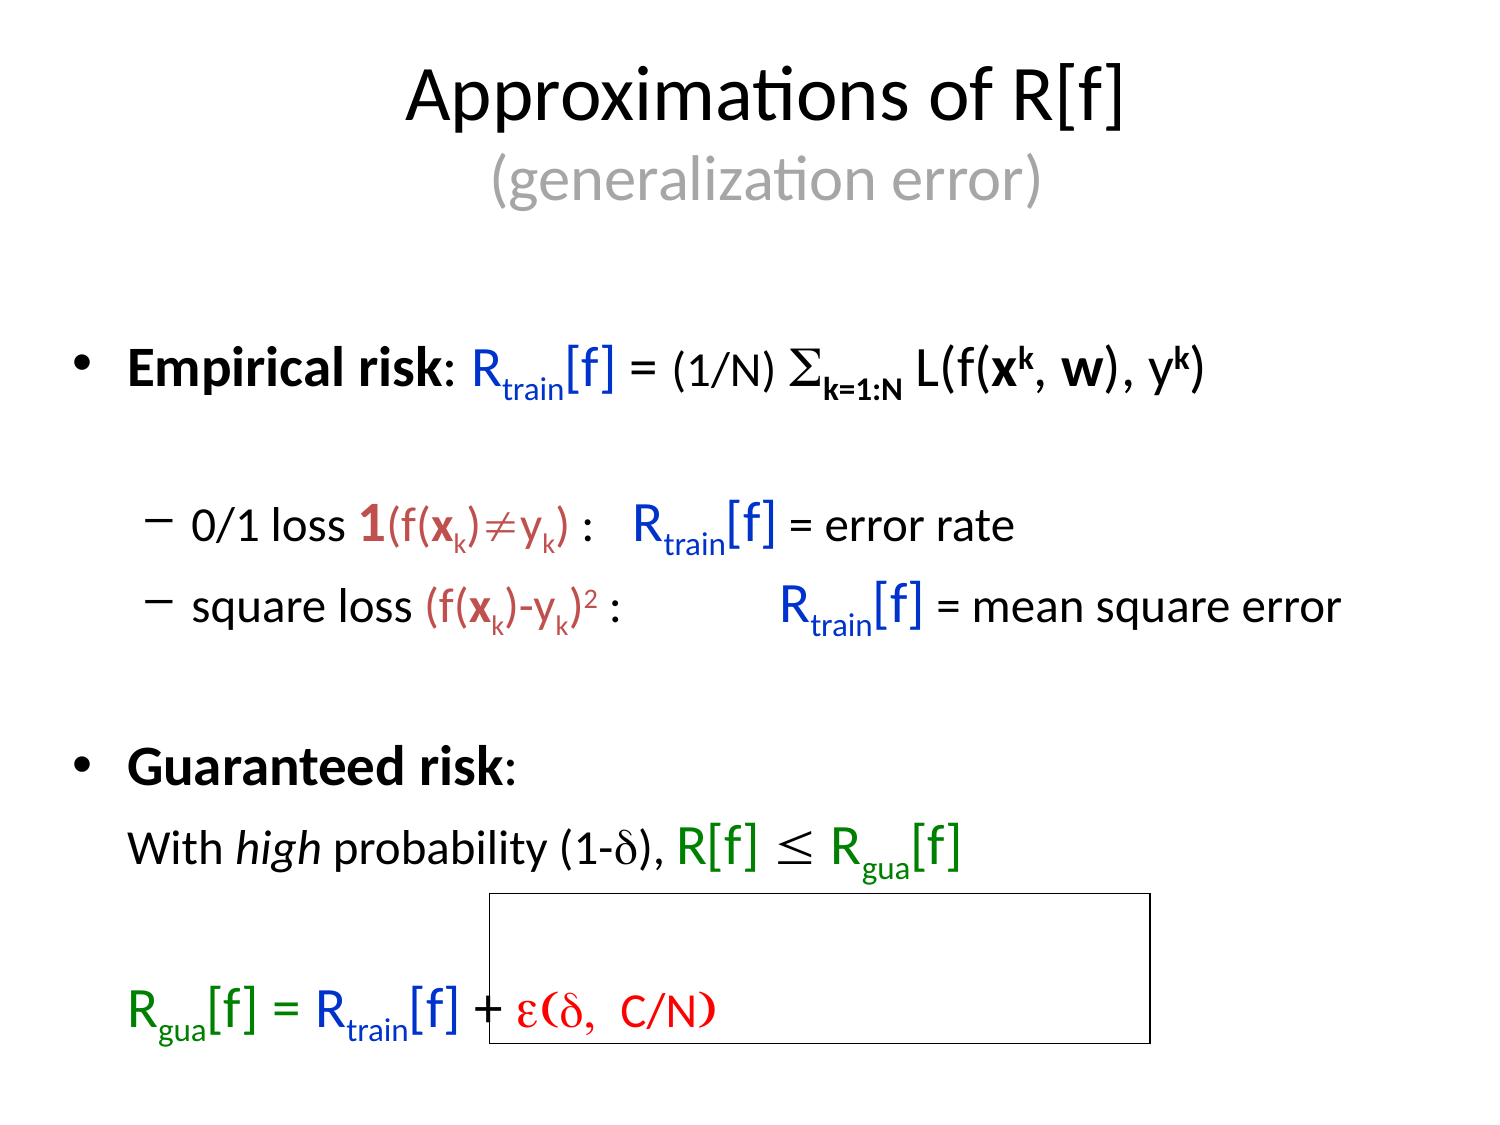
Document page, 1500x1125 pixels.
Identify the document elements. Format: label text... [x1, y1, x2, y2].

list Empirical risk: Rtrain[f] = (1/N) k=1:N L(f(xk, w), yk) 0/1 loss 1(f(xk)yk) : Rtrain[f] = error rate square loss (f(xk)-yk)2 : Rtrain[f] = mean square error Guaranteed risk: With high probability (1-d), R[f]  Rgua[f] Rgua[f] = Rtrain[f] + e(d, C/N) [57, 243, 1500, 1125]
title Approximations of R[f] (generalization error) [129, 33, 1405, 221]
text_box [489, 893, 1150, 1044]
